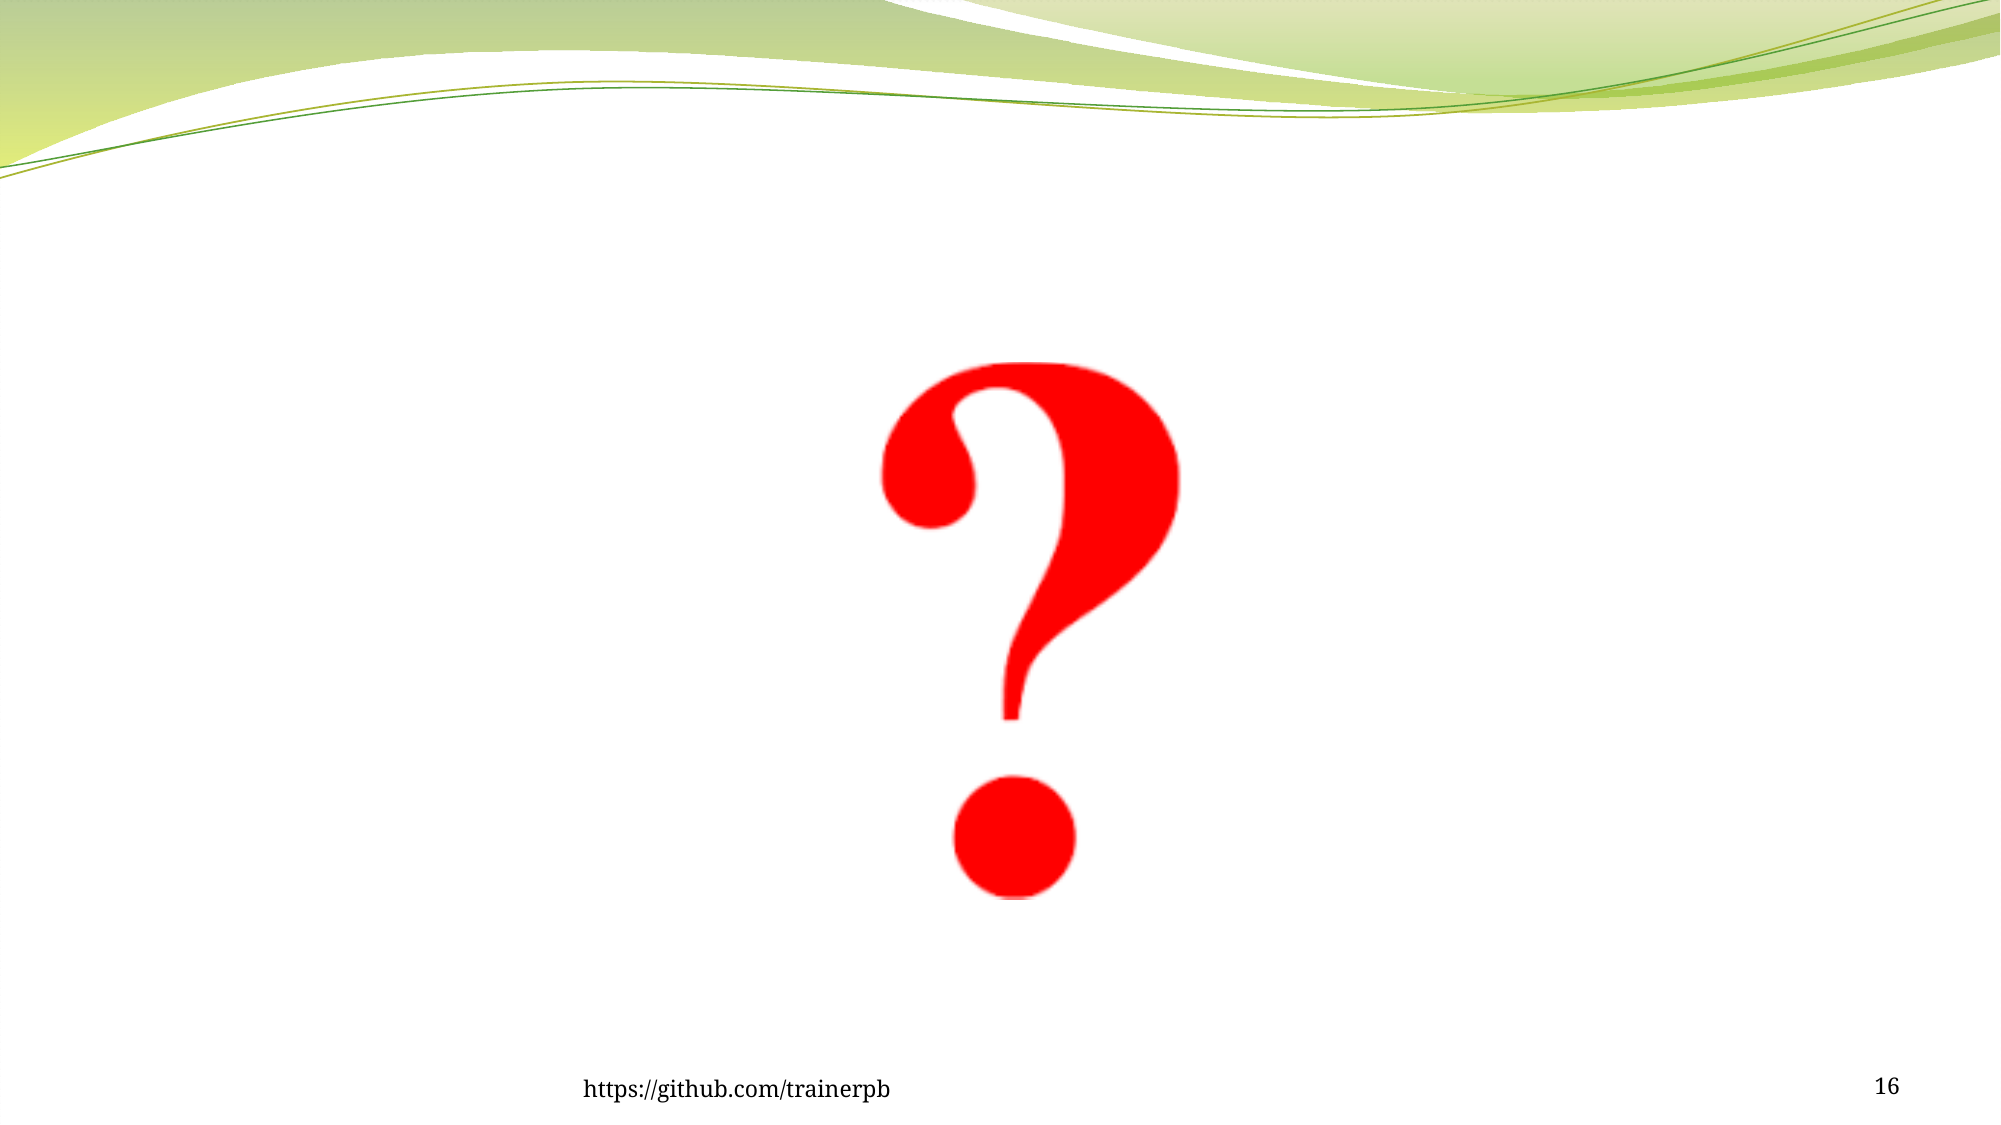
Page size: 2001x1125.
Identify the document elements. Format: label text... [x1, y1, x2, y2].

slide_number 16 [1733, 1042, 1900, 1103]
footer https://github.com/trainerpb [583, 1042, 1317, 1103]
picture [762, 362, 1300, 900]
